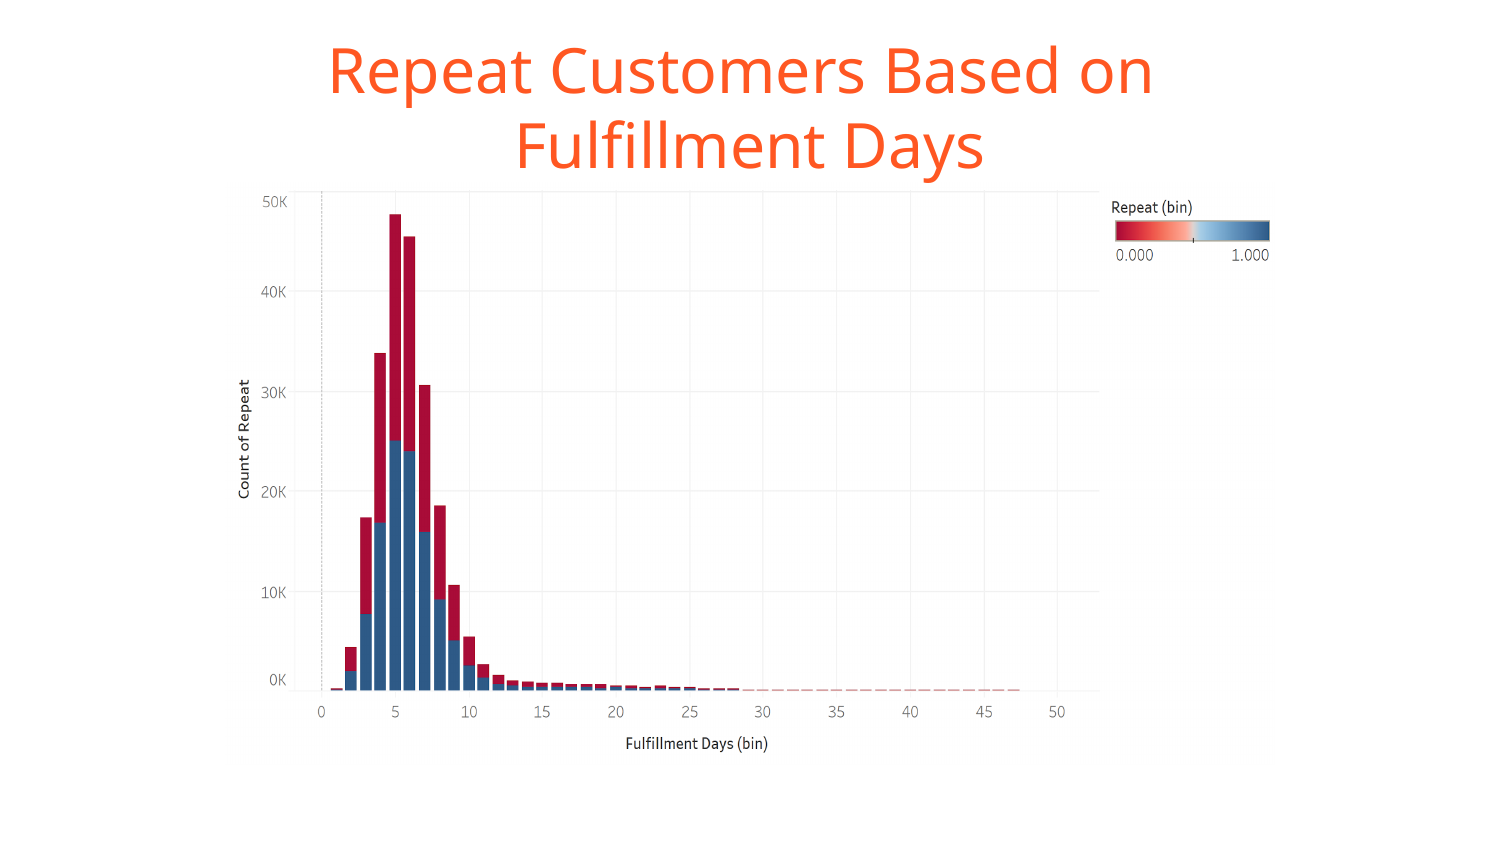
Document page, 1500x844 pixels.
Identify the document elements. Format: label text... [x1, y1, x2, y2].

title Repeat Customers Based on Fulfillment Days [51, 30, 1449, 183]
picture [225, 182, 1275, 765]
